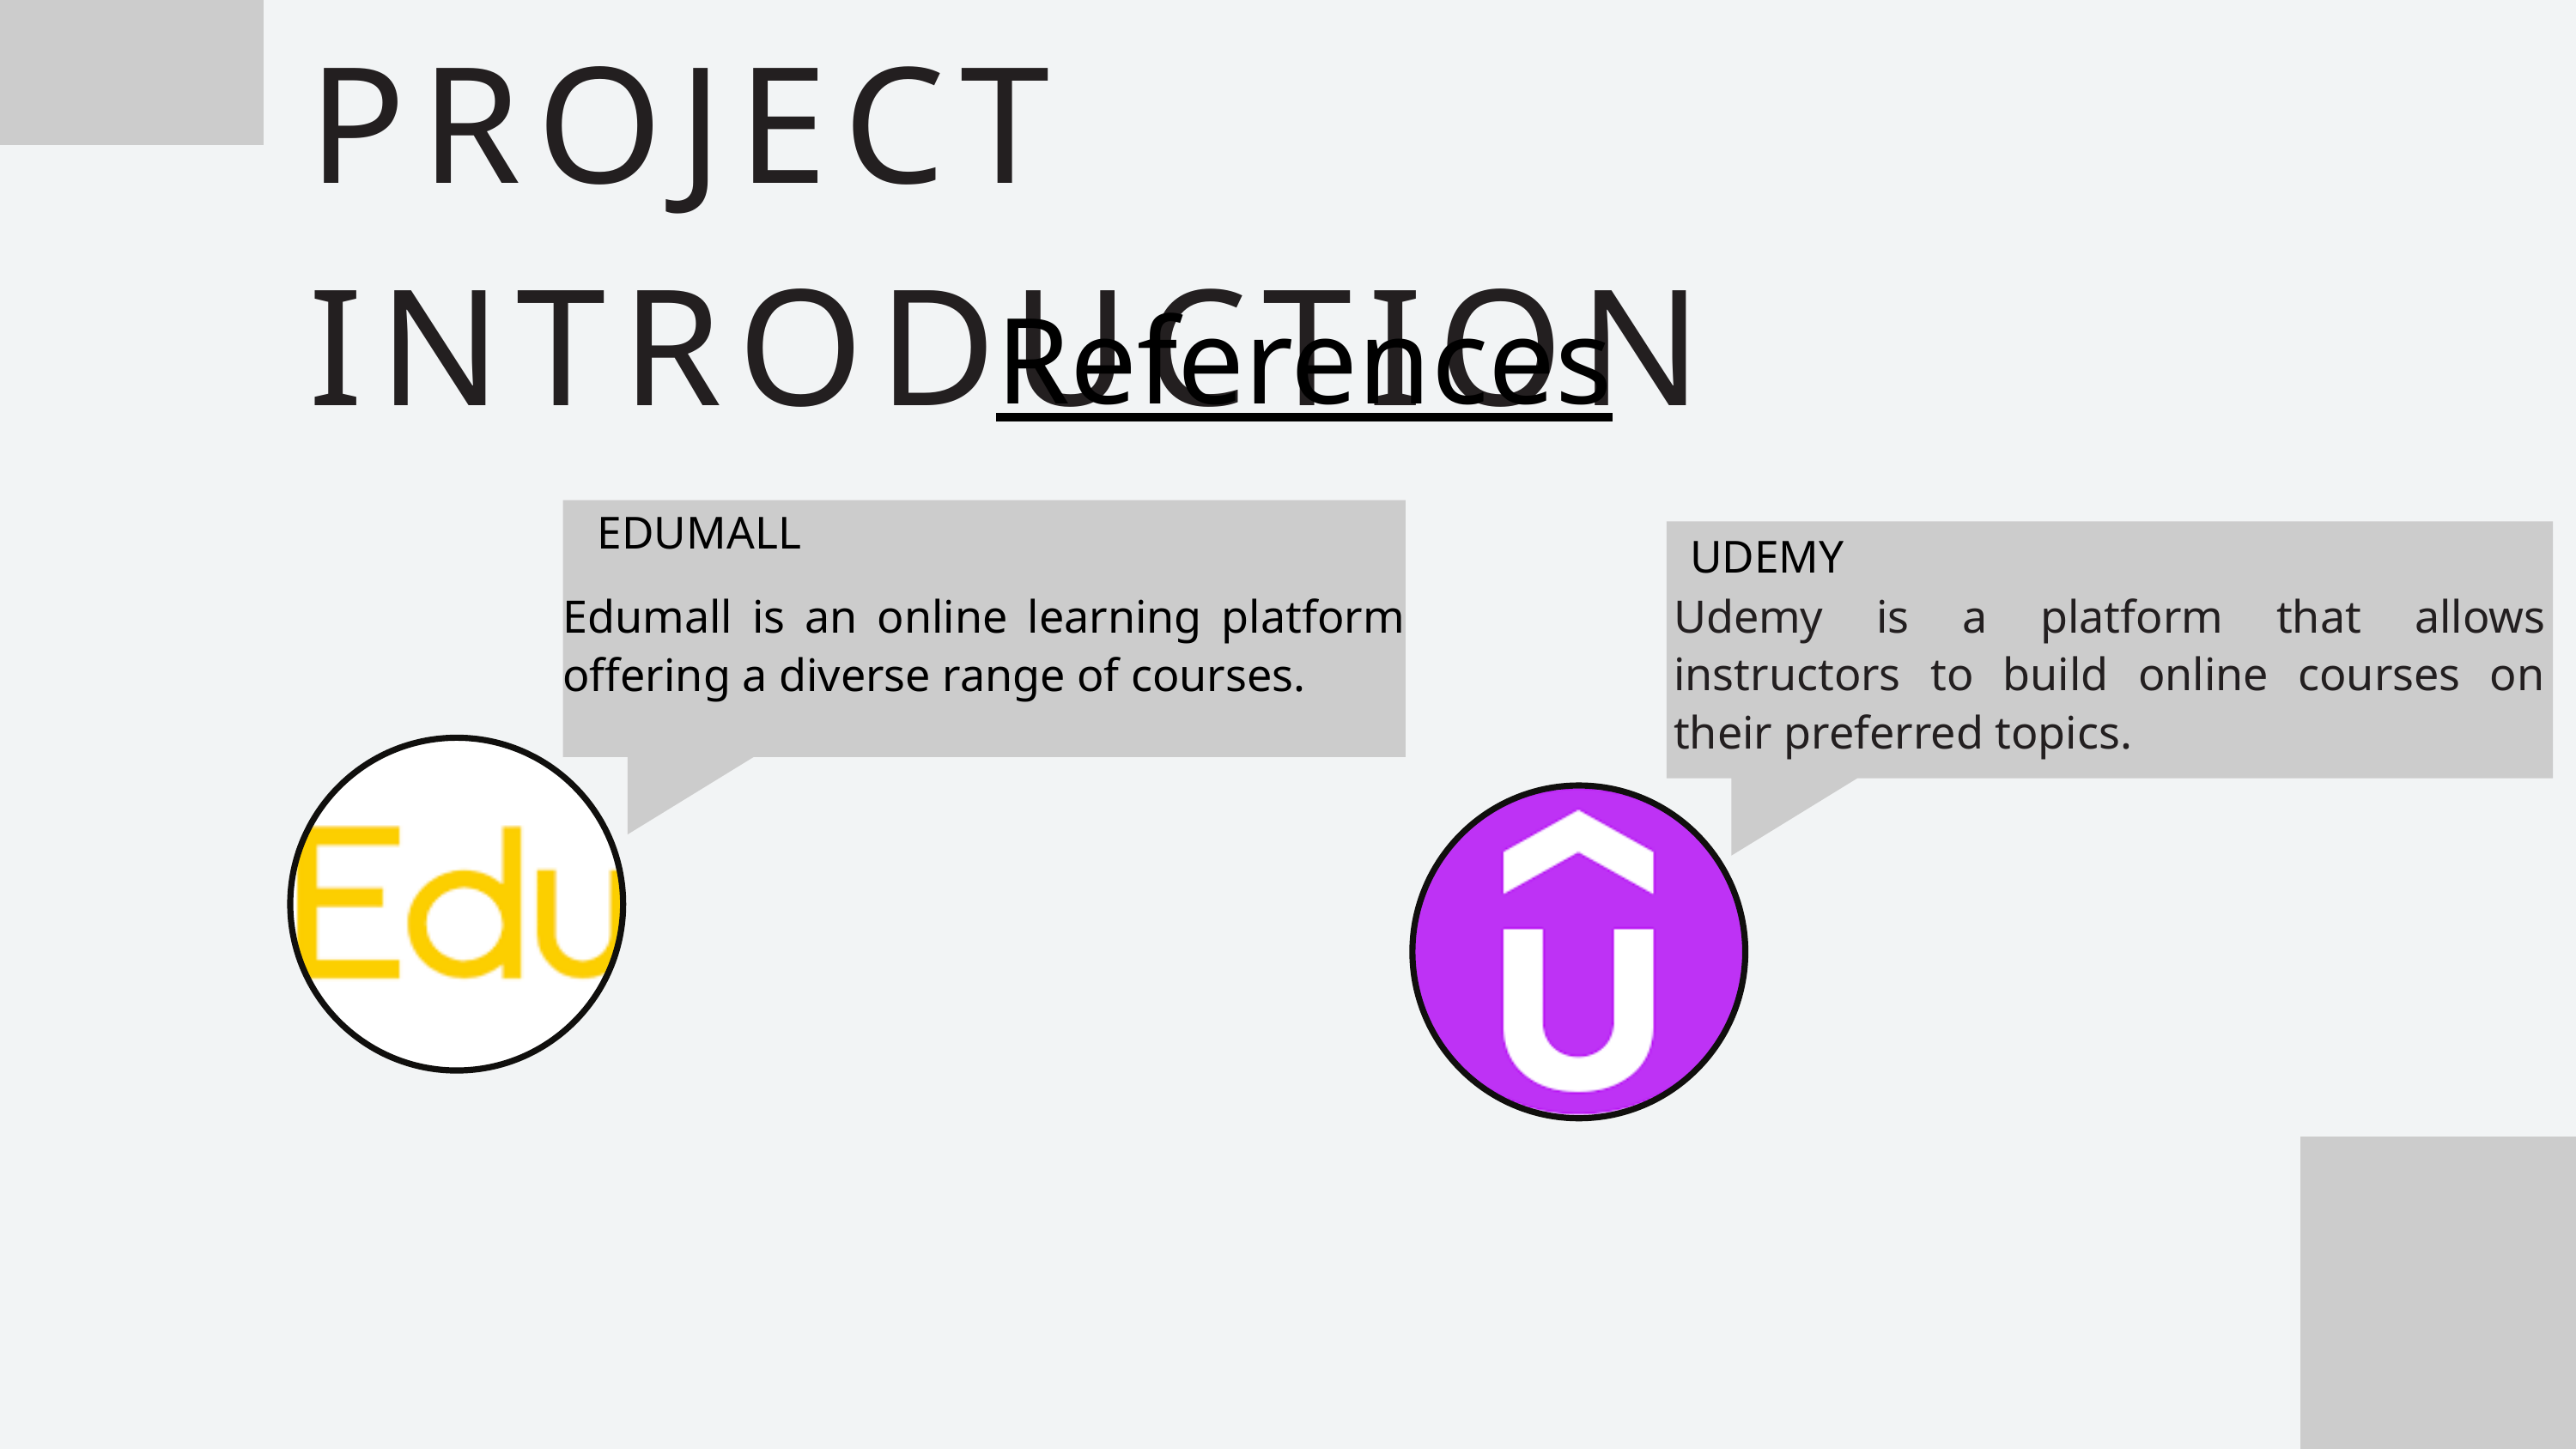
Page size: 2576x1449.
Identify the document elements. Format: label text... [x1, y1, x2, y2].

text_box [0, 0, 264, 145]
text_box PROJECT INTRODUCTION [308, 0, 2301, 439]
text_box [2300, 1136, 2576, 1449]
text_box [562, 500, 1406, 835]
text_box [283, 731, 631, 1077]
text_box References [558, 273, 2051, 428]
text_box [1405, 779, 1753, 1125]
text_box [1666, 521, 2554, 856]
